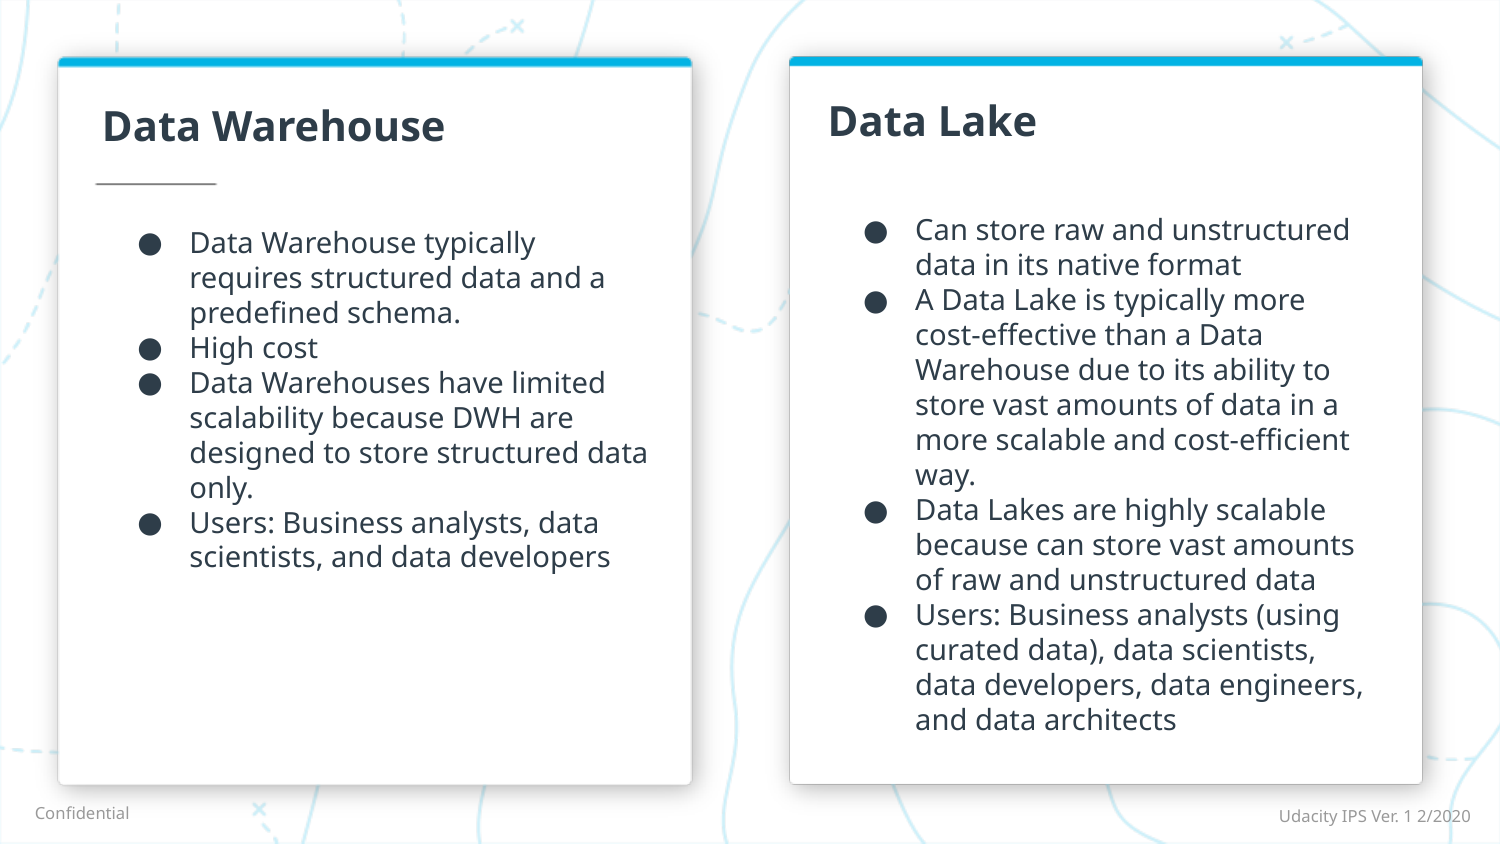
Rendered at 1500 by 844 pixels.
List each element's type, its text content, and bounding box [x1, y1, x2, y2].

text_box Udacity IPS Ver. 1 2/2020 [1263, 792, 1500, 819]
list Can store raw and unstructured data in its native format A Data Lake is typically more cost-effective than a Data Warehouse due to its ability to store vast amounts of data in a more scalable and cost-efficient way. Data Lakes are highly scalable because can store vast amounts of raw and unstructured data Users: Business analysts (using curated data), data scientists, data developers, data engineers, and data architects [825, 196, 1390, 743]
title Data Warehouse [86, 102, 664, 197]
list Data Warehouse typically requires structured data and a predefined schema. High cost Data Warehouses have limited scalability because DWH are designed to store structured data only. Users: Business analysts, data scientists, and data developers [99, 209, 664, 776]
picture [0, 0, 1500, 844]
title Data Lake [812, 97, 1390, 192]
